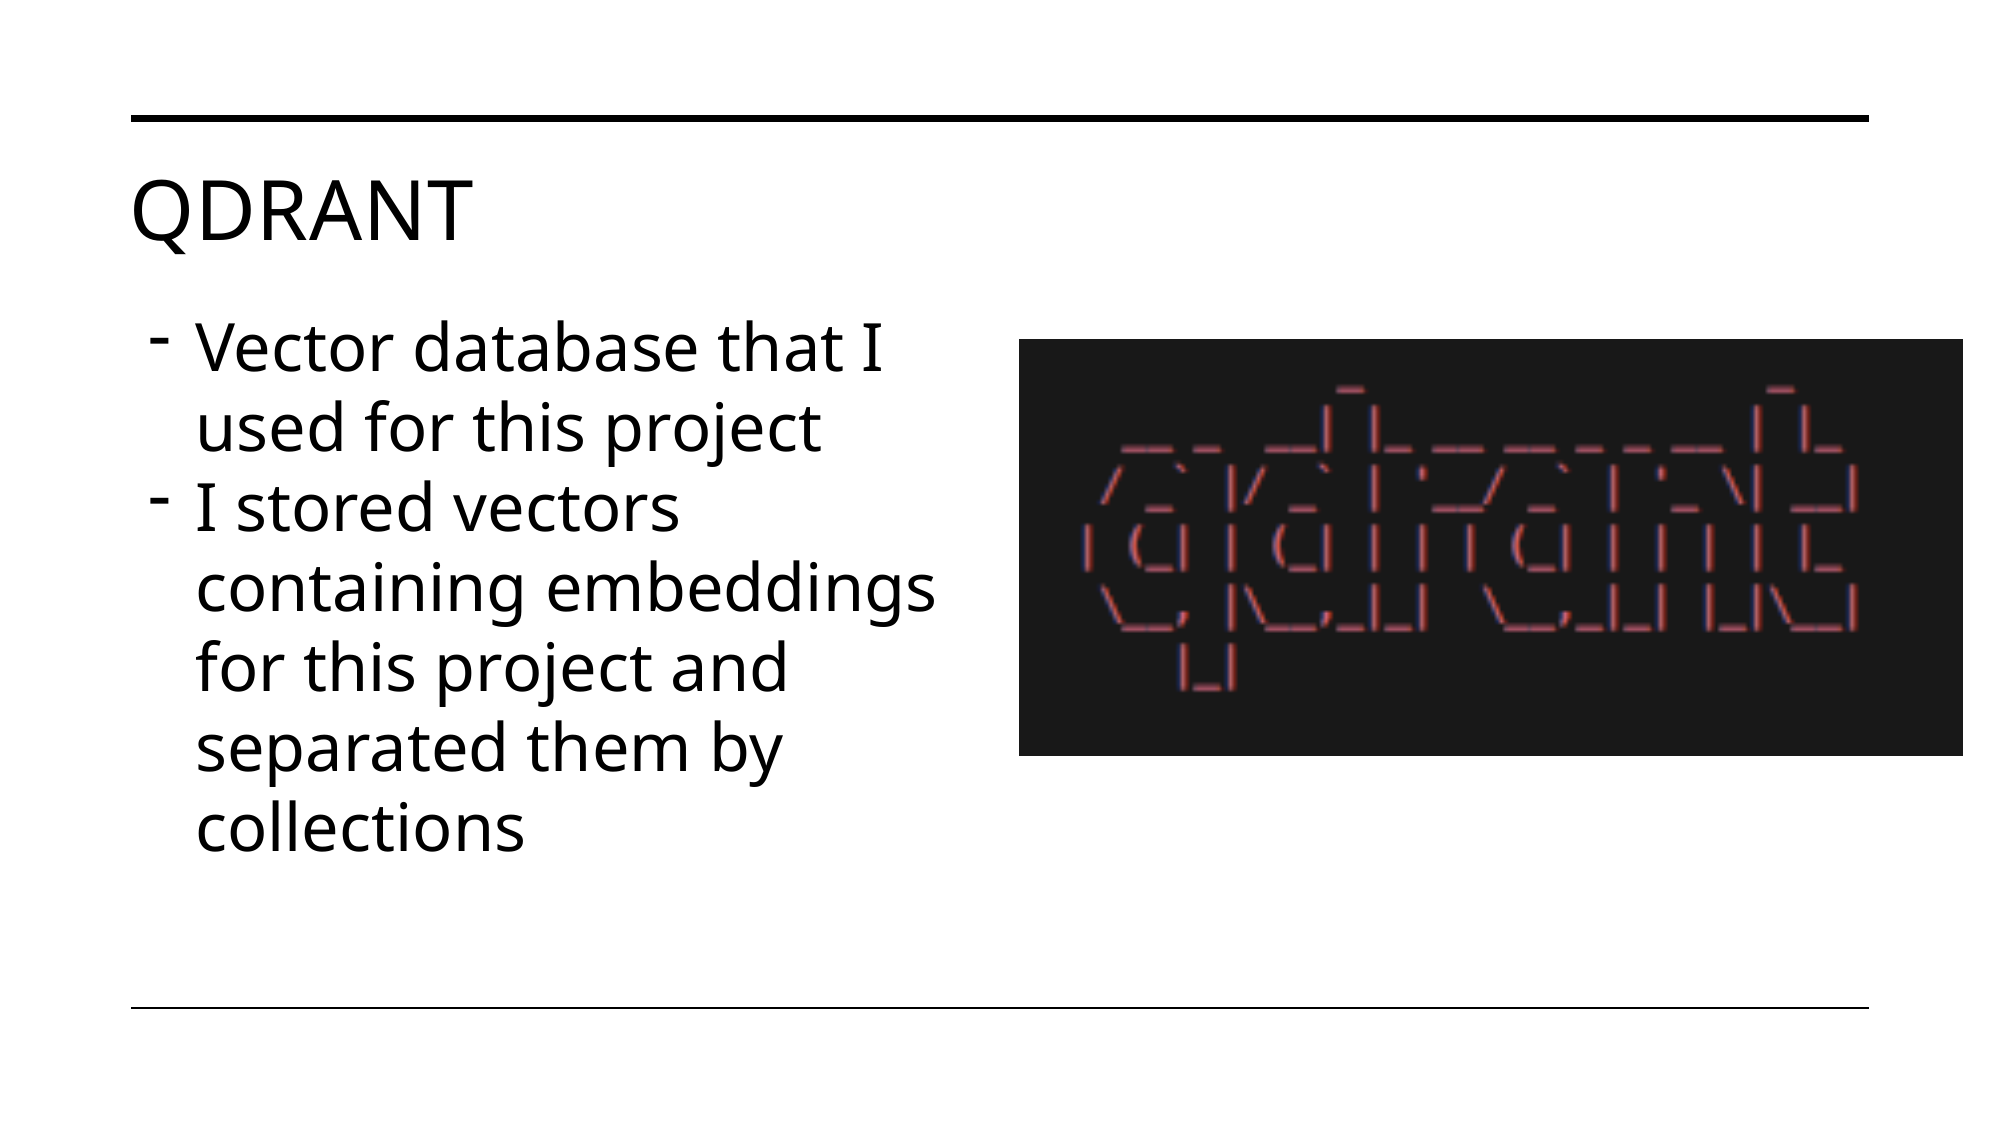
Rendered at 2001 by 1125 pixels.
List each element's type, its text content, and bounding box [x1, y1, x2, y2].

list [1019, 339, 1963, 756]
title QDrant [114, 149, 1869, 365]
text_box Vector database that I used for this project I stored vectors containing embeddings for this project and separated them by collections [133, 297, 1041, 873]
